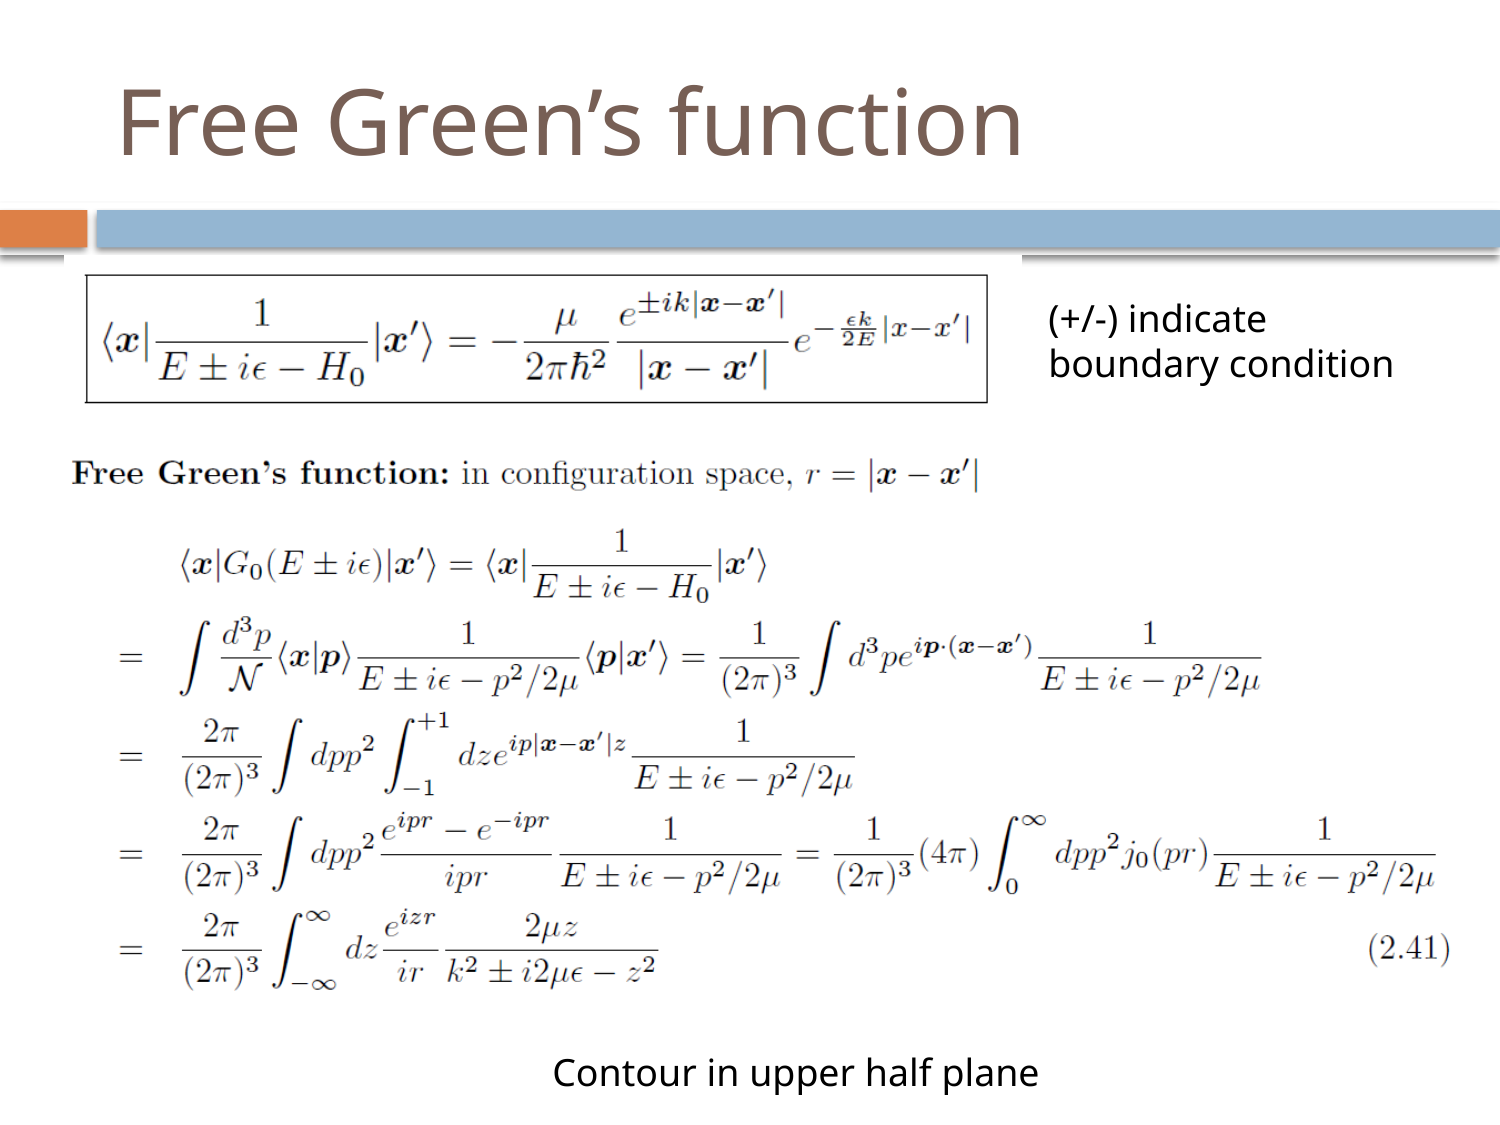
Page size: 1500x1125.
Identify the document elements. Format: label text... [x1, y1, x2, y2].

picture [61, 444, 1458, 1012]
text_box (+/-) indicate boundary condition [1033, 288, 1459, 393]
picture [64, 255, 1022, 428]
title Free Green’s function [100, 37, 1438, 200]
text_box Contour in upper half plane [537, 1041, 1056, 1101]
